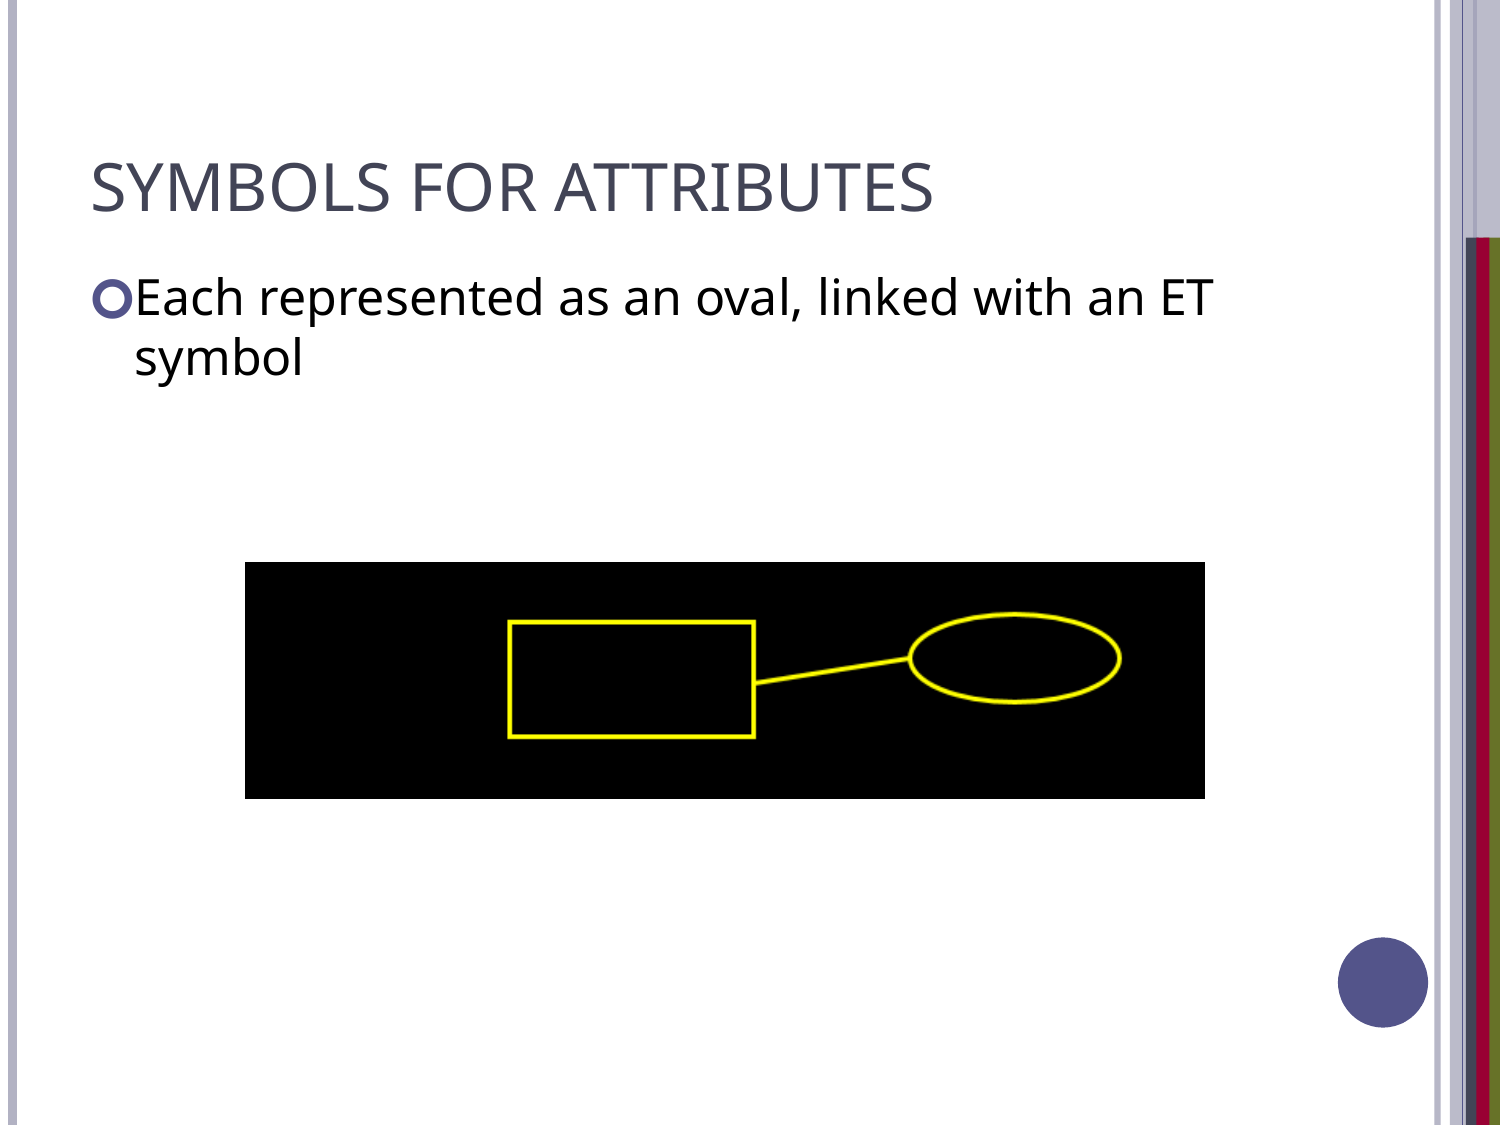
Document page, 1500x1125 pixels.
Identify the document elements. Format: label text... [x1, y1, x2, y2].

title Symbols for Attributes [75, 45, 1300, 233]
picture [244, 562, 1205, 799]
list Each represented as an oval, linked with an ET symbol [75, 257, 1300, 450]
